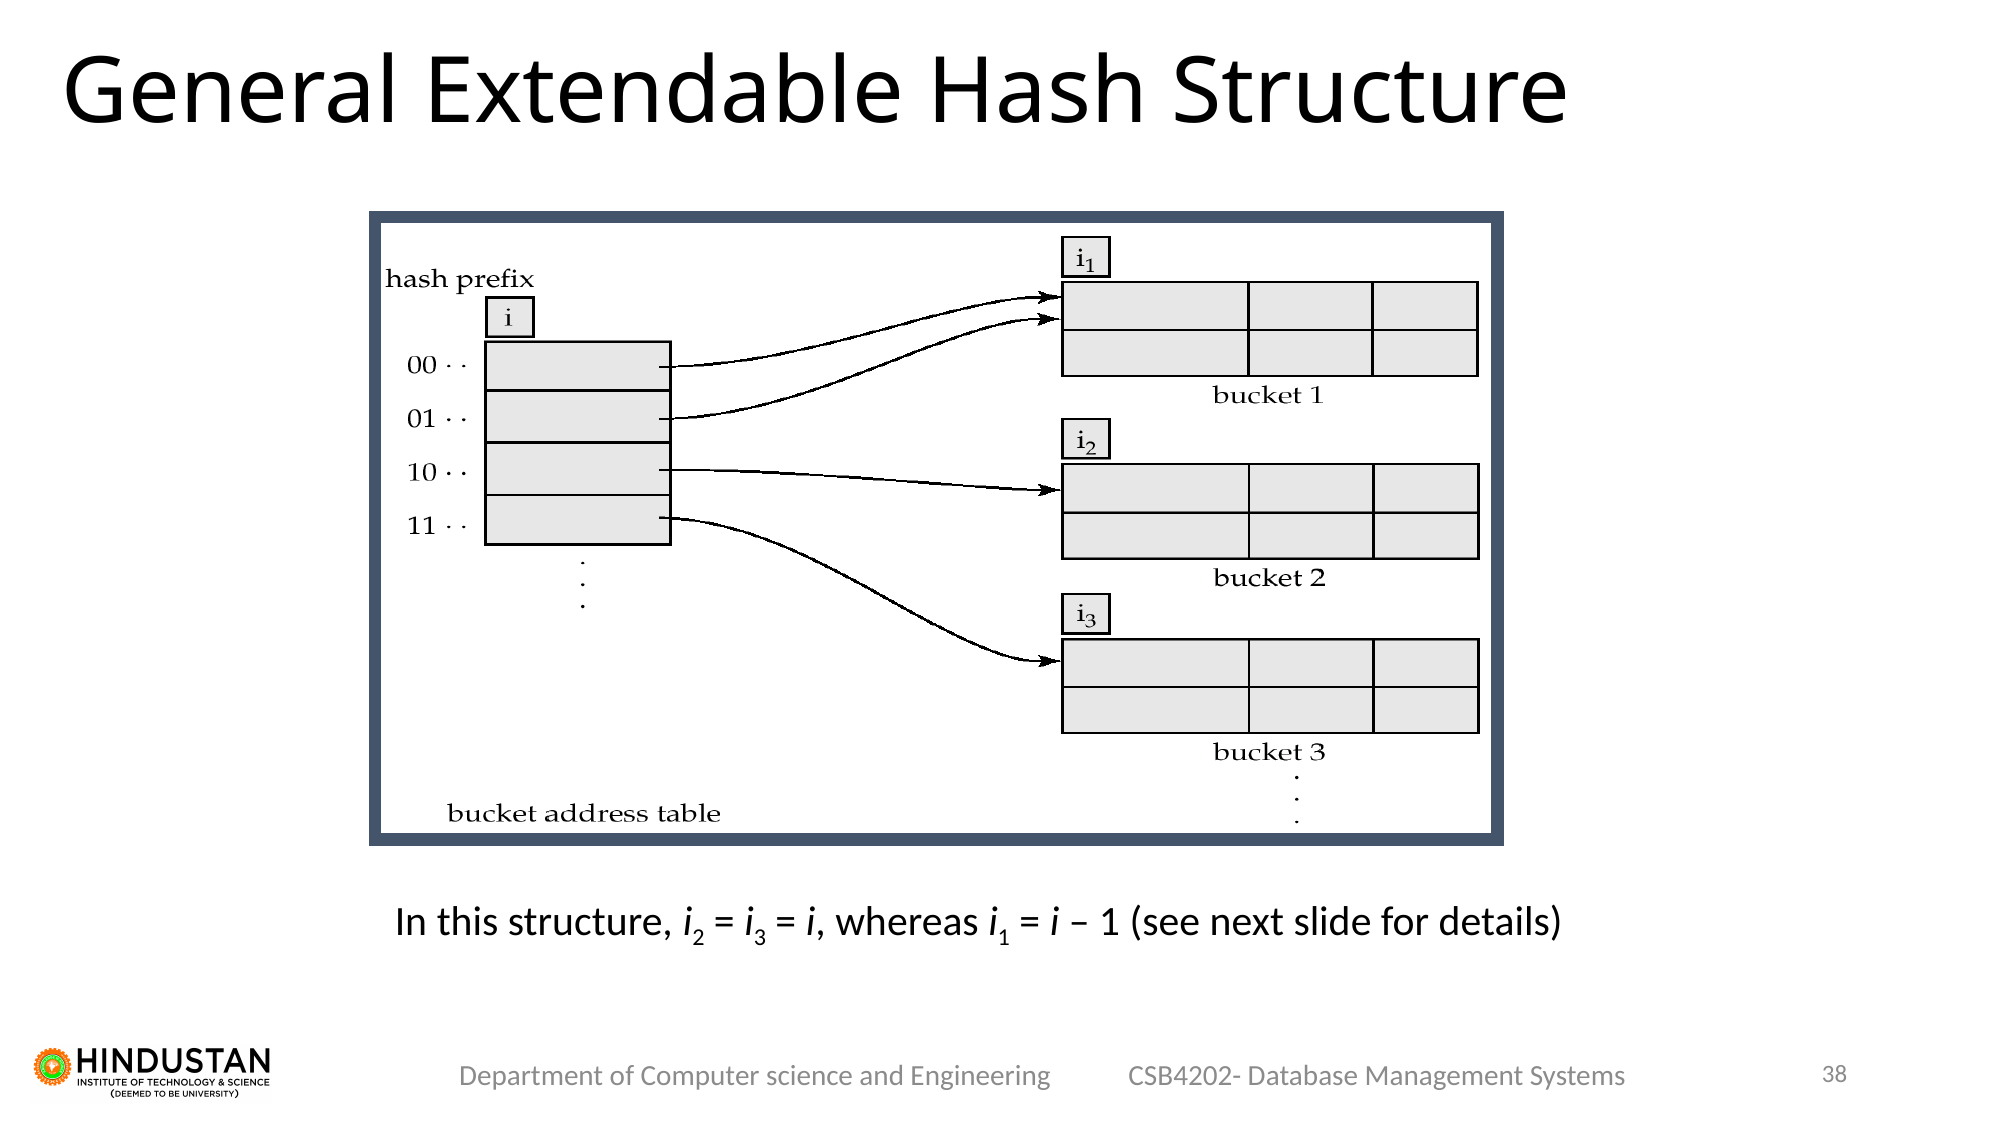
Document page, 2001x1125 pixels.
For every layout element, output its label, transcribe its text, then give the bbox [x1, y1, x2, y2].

picture [381, 223, 1492, 834]
text_box In this structure, i2 = i3 = i, whereas i1 = i – 1 (see next slide for details) [339, 885, 1619, 958]
title General Extendable Hash Structure [46, 17, 1772, 168]
slide_number 38 [1412, 1042, 1863, 1103]
picture [31, 1043, 272, 1103]
footer Department of Computer science and Engineering CSB4202- Database Management Systems [339, 1043, 1747, 1104]
